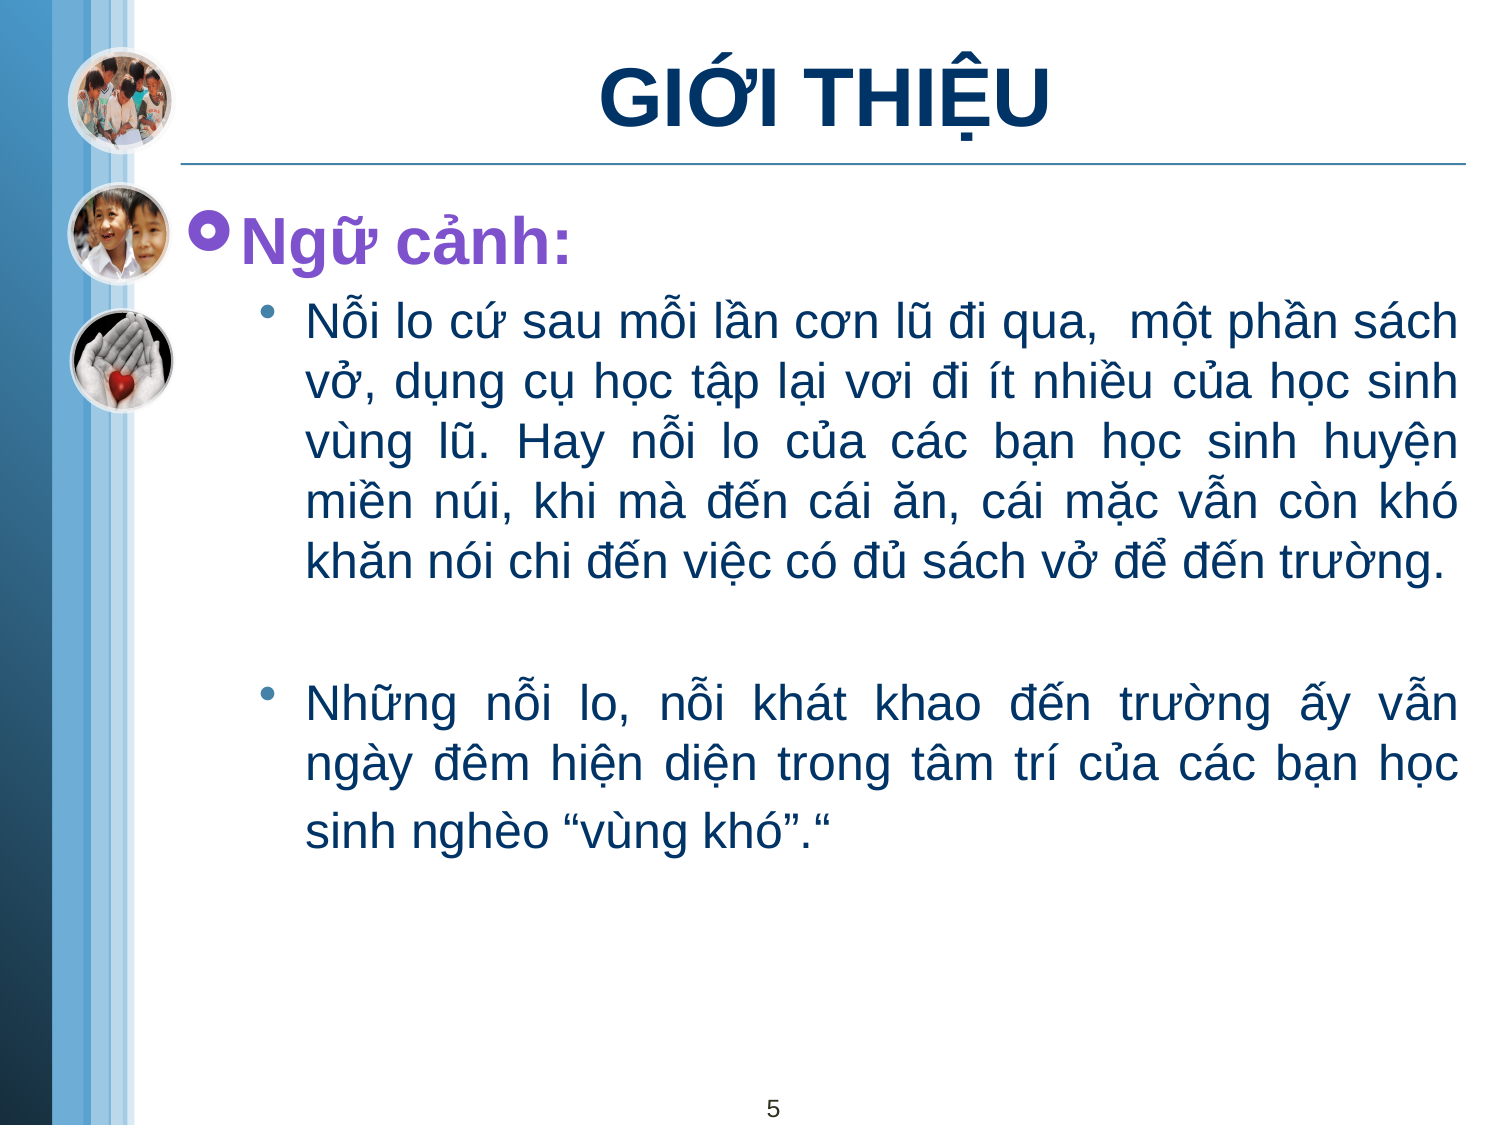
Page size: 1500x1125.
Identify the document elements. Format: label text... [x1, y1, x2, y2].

picture [78, 57, 166, 144]
title GIỚI THIỆU [173, 10, 1479, 177]
slide_number 5 [686, 1085, 796, 1125]
picture [75, 313, 169, 408]
list Ngữ cảnh: Nỗi lo cứ sau mỗi lần cơn lũ đi qua, một phần sách vở, dụng cụ học tập lại vơi đi ít nhiều của học sinh vùng lũ. Hay nỗi lo của các bạn học sinh huyện miền núi, khi mà đến cái ăn, cái mặc vẫn còn khó khăn nói chi đến việc có đủ sách vở để đến trường. Những nỗi lo, nỗi khát khao đến trường ấy vẫn ngày đêm hiện diện trong tâm trí của các bạn học sinh nghèo “vùng khó”.“ [169, 190, 1475, 1071]
picture [74, 189, 166, 279]
